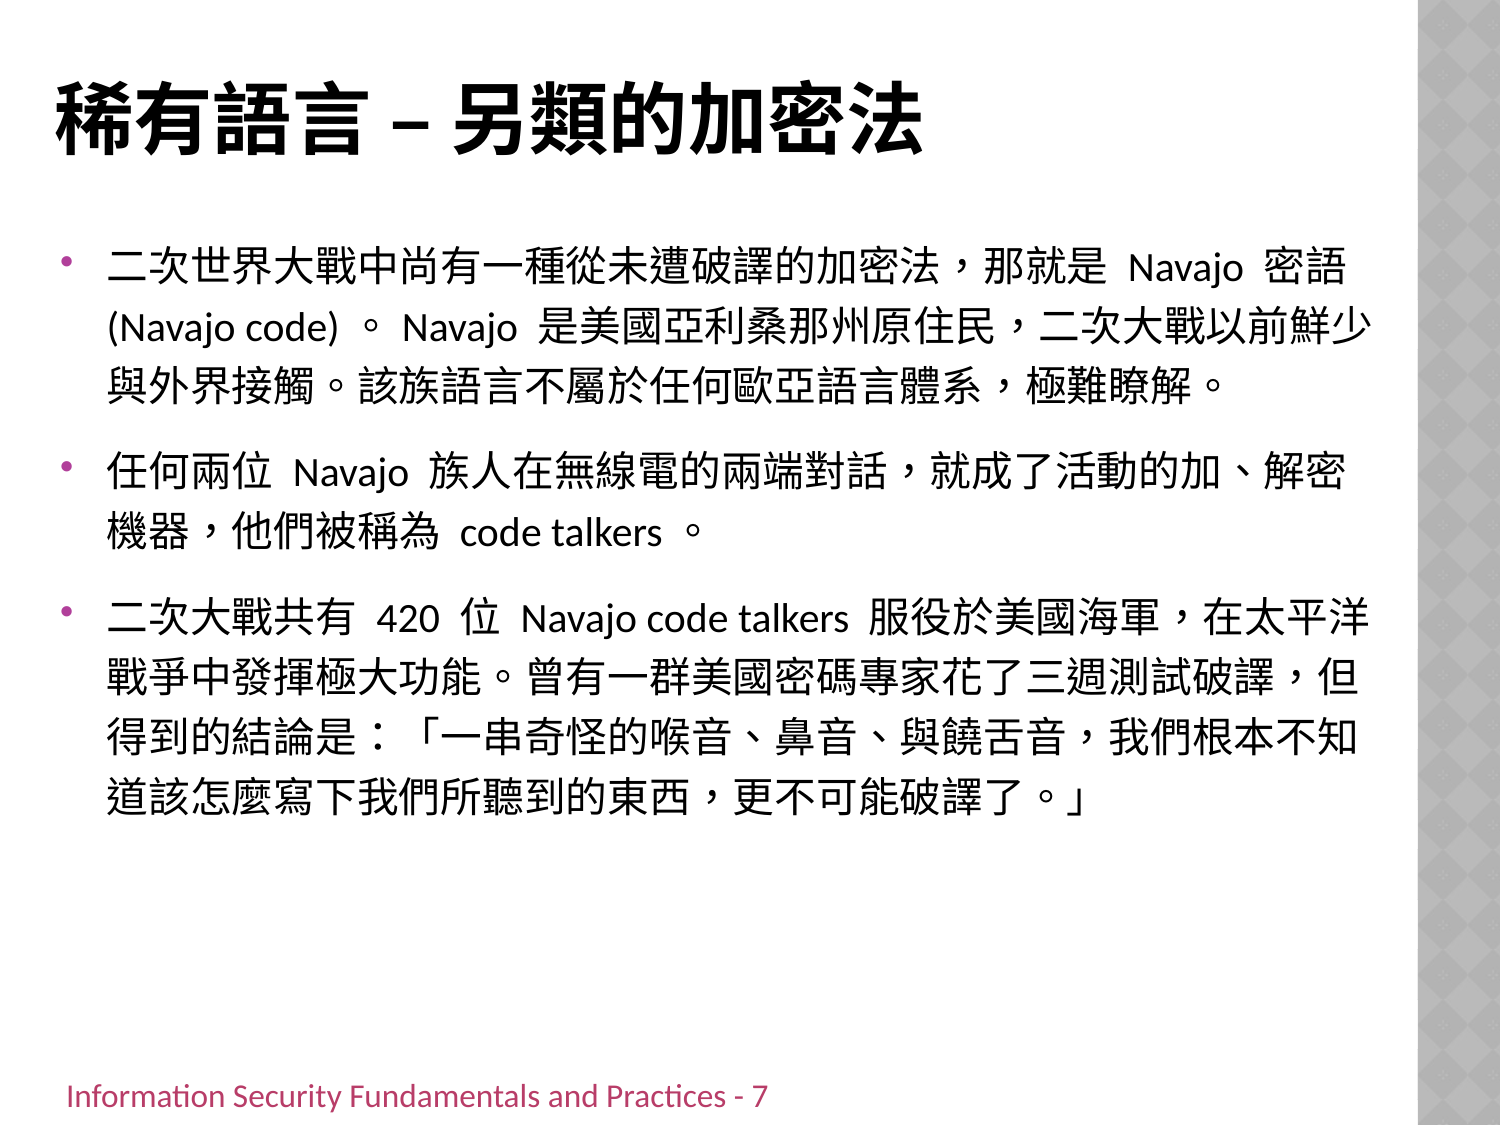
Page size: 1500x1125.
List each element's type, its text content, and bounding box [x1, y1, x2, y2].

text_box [1417, 0, 1500, 1125]
list 二次世界大戰中尚有一種從未遭破譯的加密法，那就是 Navajo 密語 (Navajo code)。Navajo 是美國亞利桑那州原住民，二次大戰以前鮮少與外界接觸。該族語言不屬於任何歐亞語言體系，極難瞭解。 任何兩位 Navajo 族人在無線電的兩端對話，就成了活動的加、解密機器，他們被稱為 code talkers。 二次大戰共有 420 位 Navajo code talkers 服役於美國海軍，在太平洋戰爭中發揮極大功能。曾有一群美國密碼專家花了三週測試破譯，但得到的結論是：「一串奇怪的喉音、鼻音、與饒舌音，我們根本不知道該怎麼寫下我們所聽到的東西，更不可能破譯了。」 [46, 222, 1395, 1090]
title 稀有語言 – 另類的加密法 [46, 52, 1395, 164]
